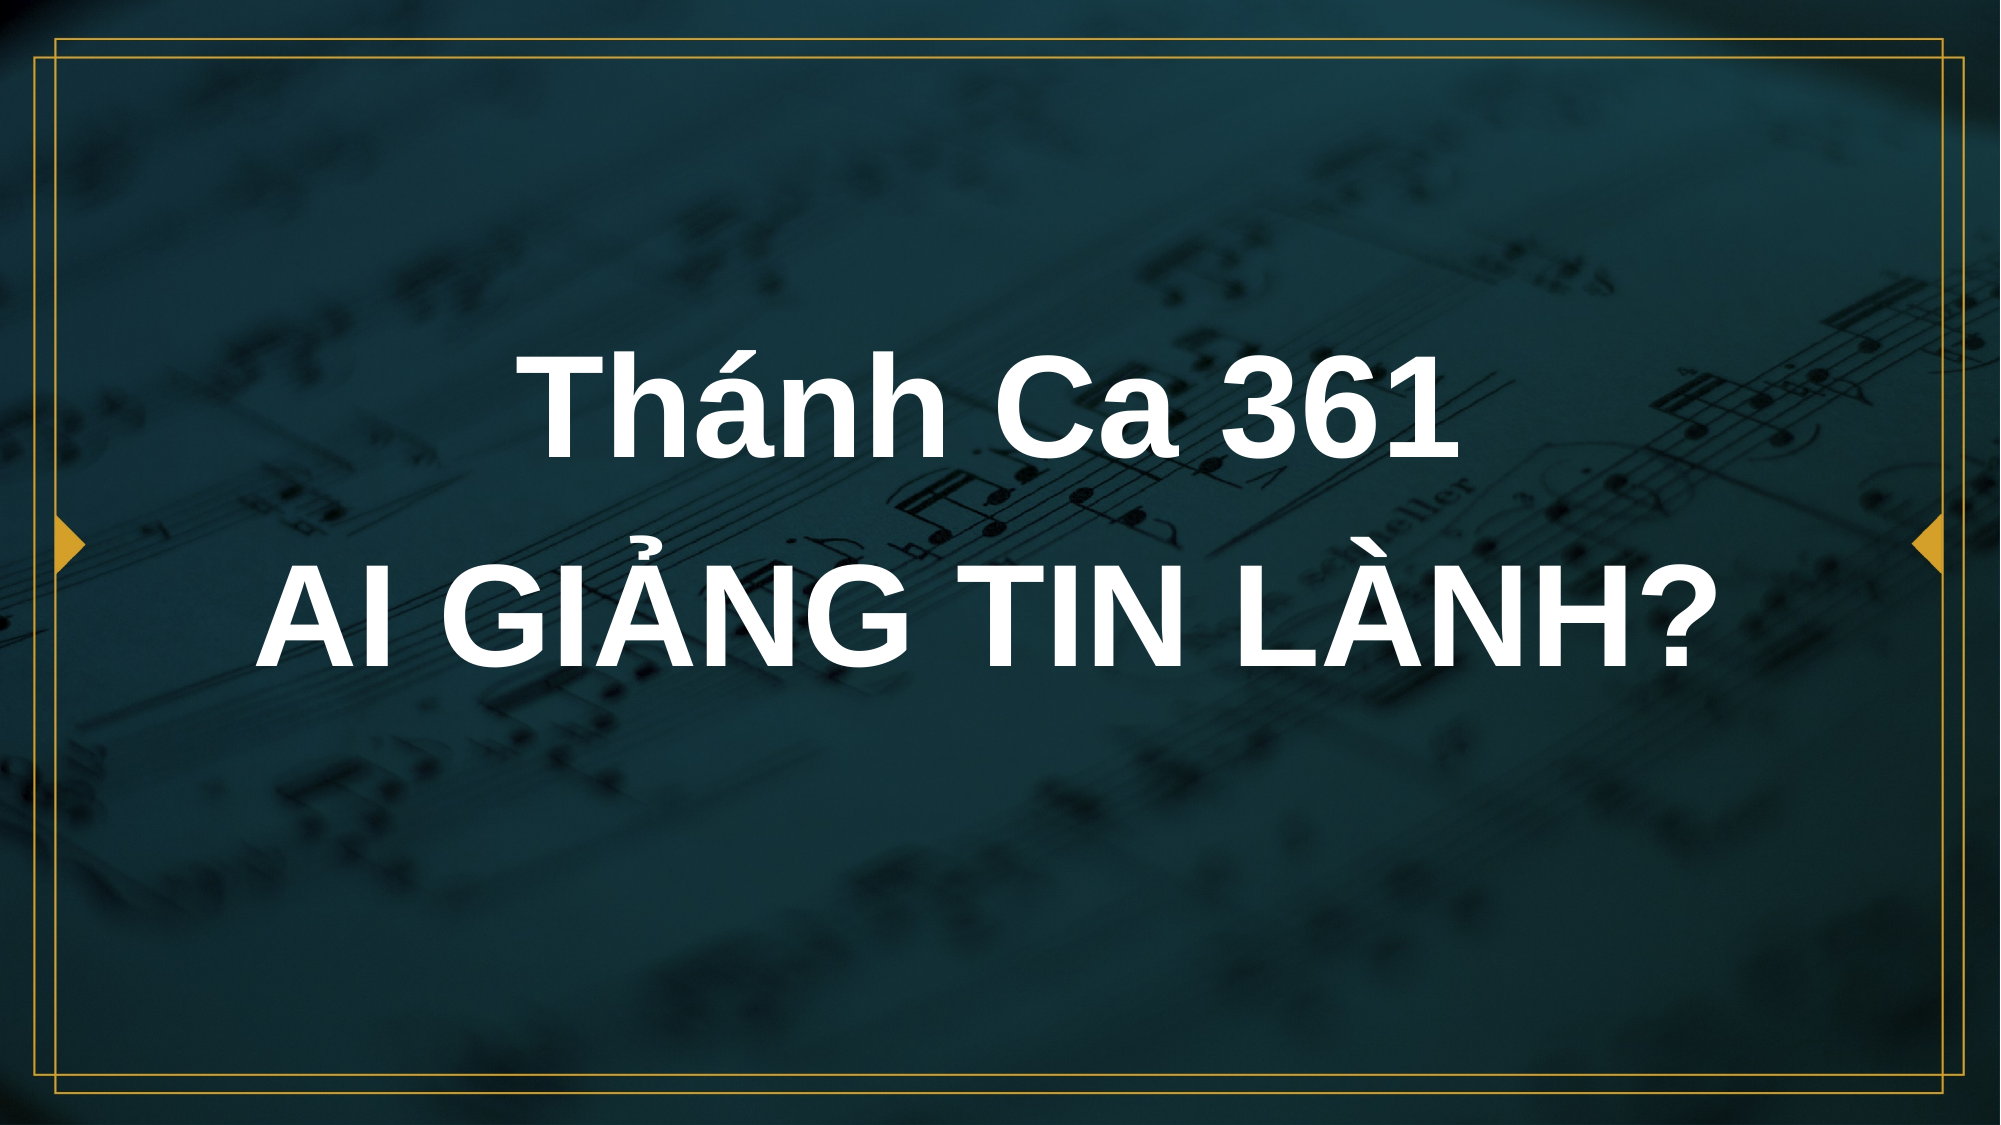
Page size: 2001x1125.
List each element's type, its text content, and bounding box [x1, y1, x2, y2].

picture [0, 0, 2000, 1125]
title Thánh Ca 361 AI GIẢNG TIN LÀNH? [103, 151, 1875, 821]
